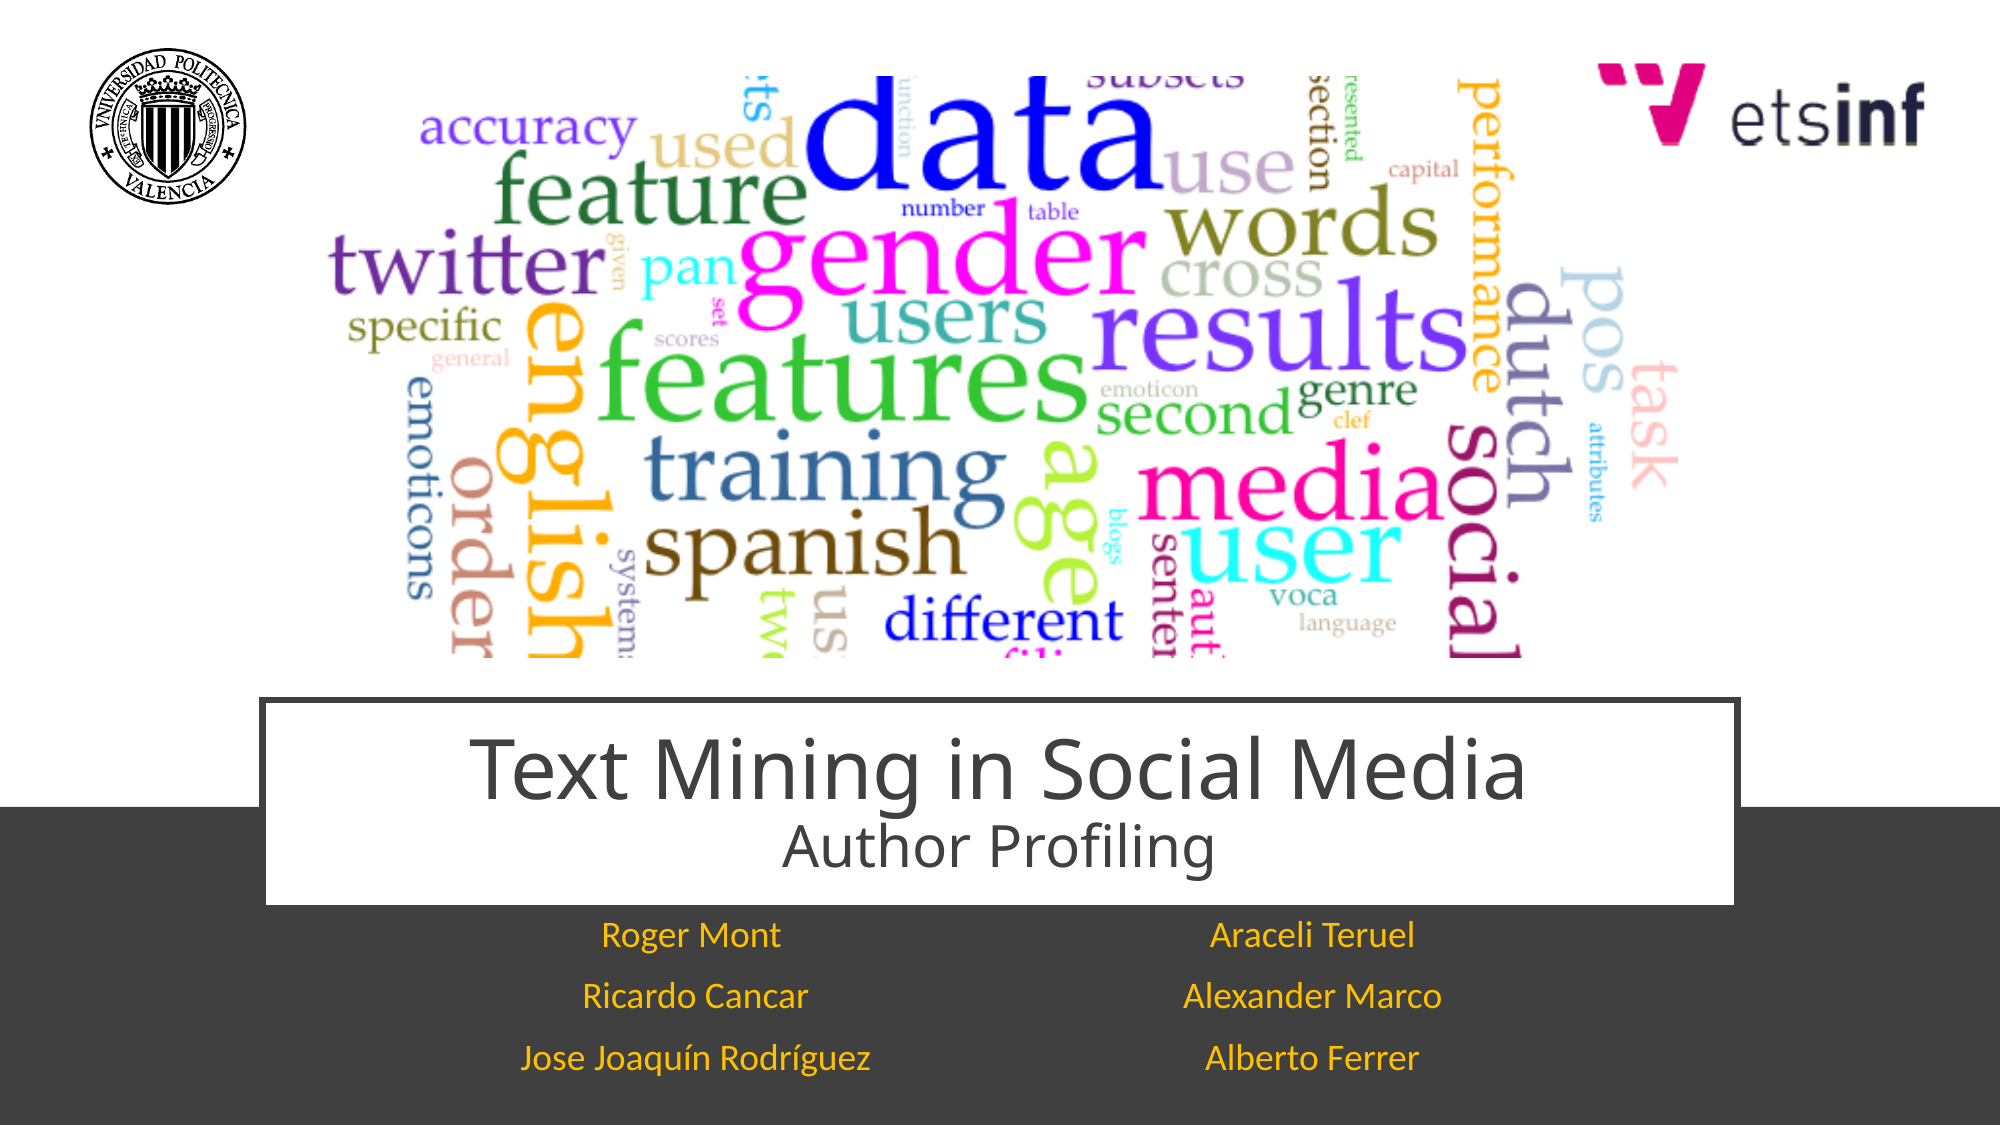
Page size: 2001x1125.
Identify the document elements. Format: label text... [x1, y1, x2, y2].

picture [86, 48, 250, 206]
text_box [0, 806, 2000, 1125]
picture [326, 62, 1939, 658]
subtitle Roger Mont Ricardo Cancar Jose Joaquín Rodríguez Araceli Teruel Alexander Marco Alberto Ferrer [368, 907, 1632, 1116]
title Text Mining in Social Media Author Profiling [262, 700, 1738, 908]
